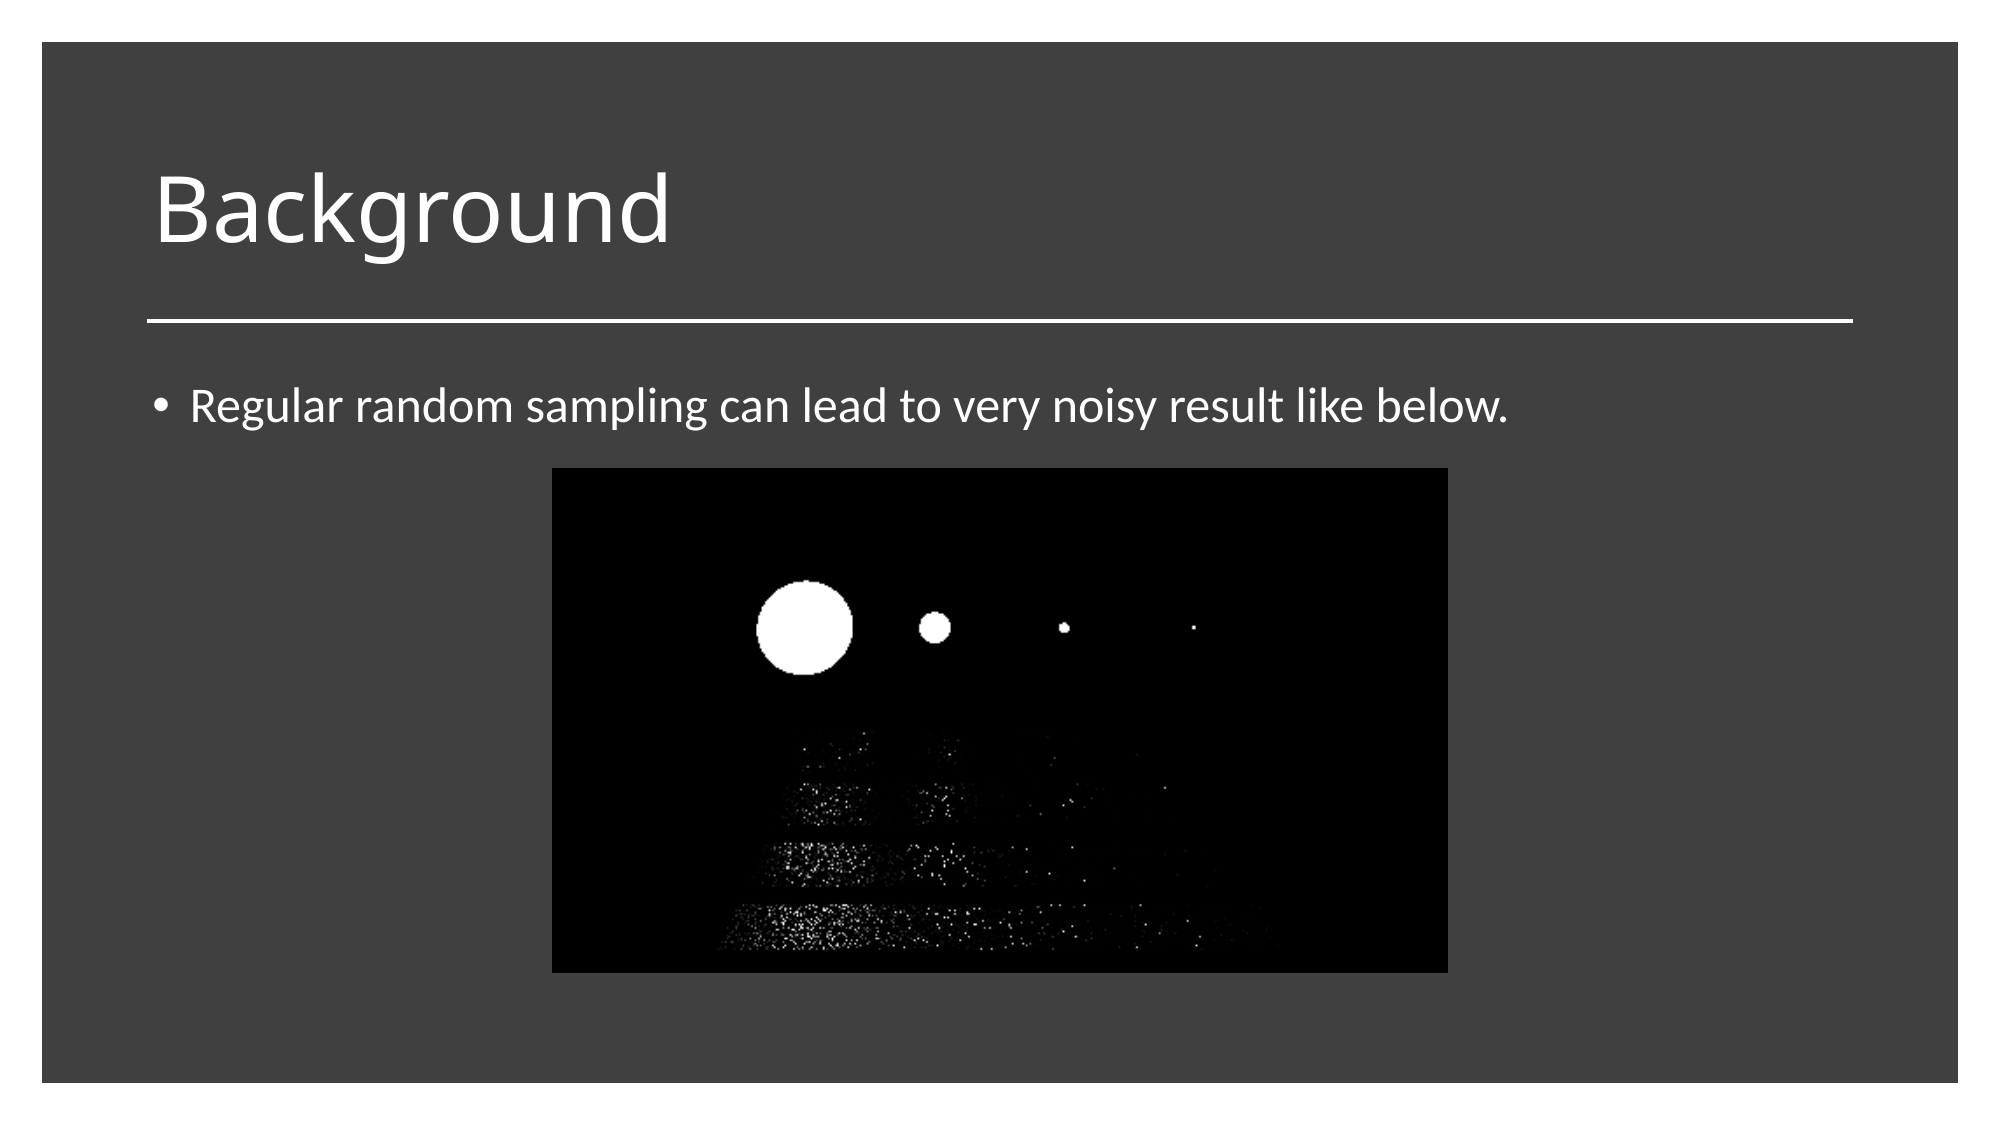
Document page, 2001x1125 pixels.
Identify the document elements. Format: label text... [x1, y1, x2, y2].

text_box [52, 51, 1948, 1073]
title Background [137, 103, 1863, 322]
picture [551, 468, 1448, 973]
list Regular random sampling can lead to very noisy result like below. [137, 372, 1863, 973]
